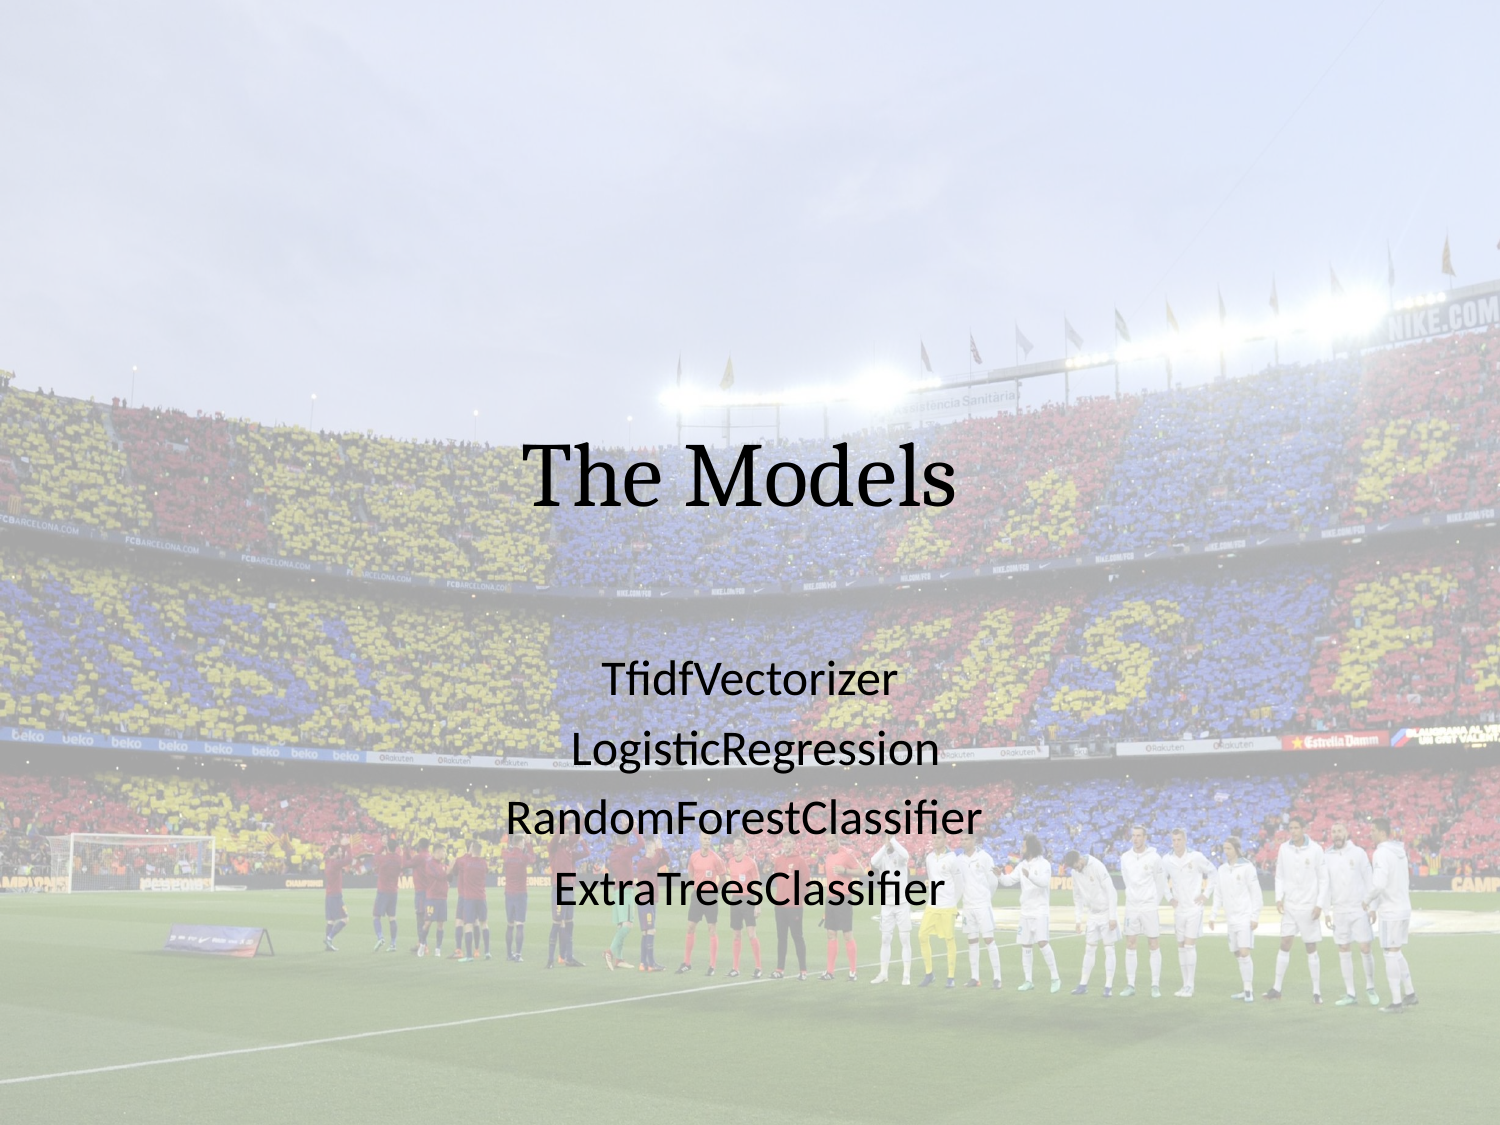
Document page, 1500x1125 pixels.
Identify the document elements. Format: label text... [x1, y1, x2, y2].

subtitle TfidfVectorizer LogisticRegression RandomForestClassifier ExtraTreesClassifier [225, 637, 1275, 925]
title The Models [112, 349, 1388, 591]
